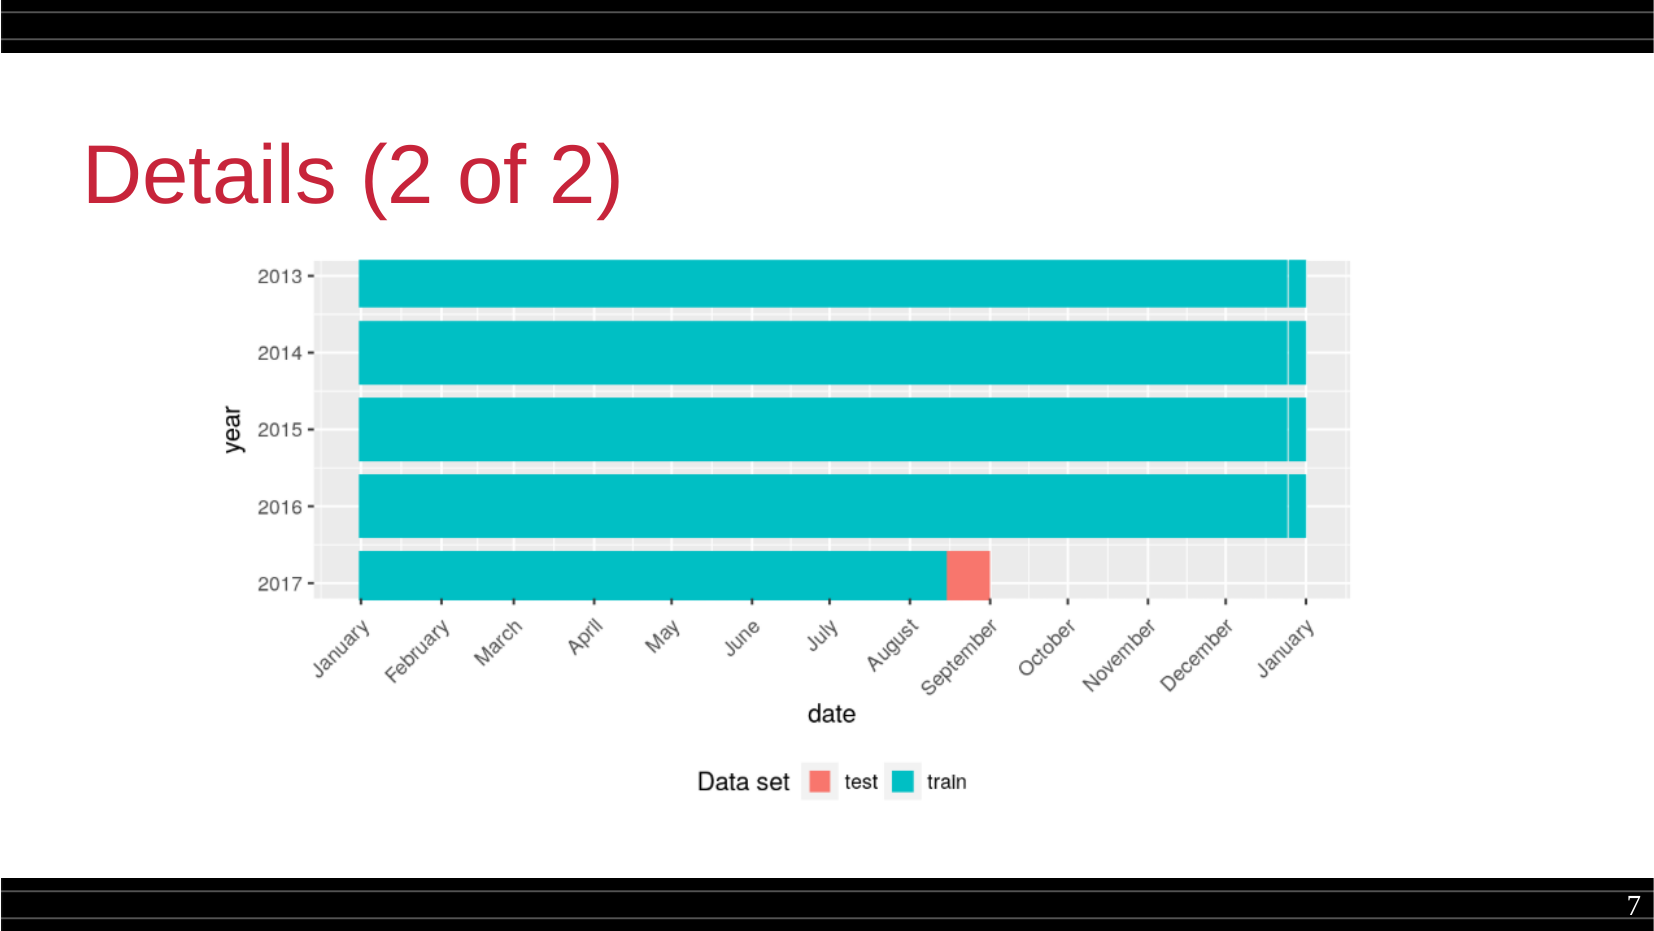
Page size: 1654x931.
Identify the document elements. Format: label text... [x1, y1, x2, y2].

picture [212, 252, 1372, 806]
text_box Details (2 of 2) [82, 92, 1571, 248]
picture [1, 878, 1654, 931]
picture [1, 0, 1654, 53]
